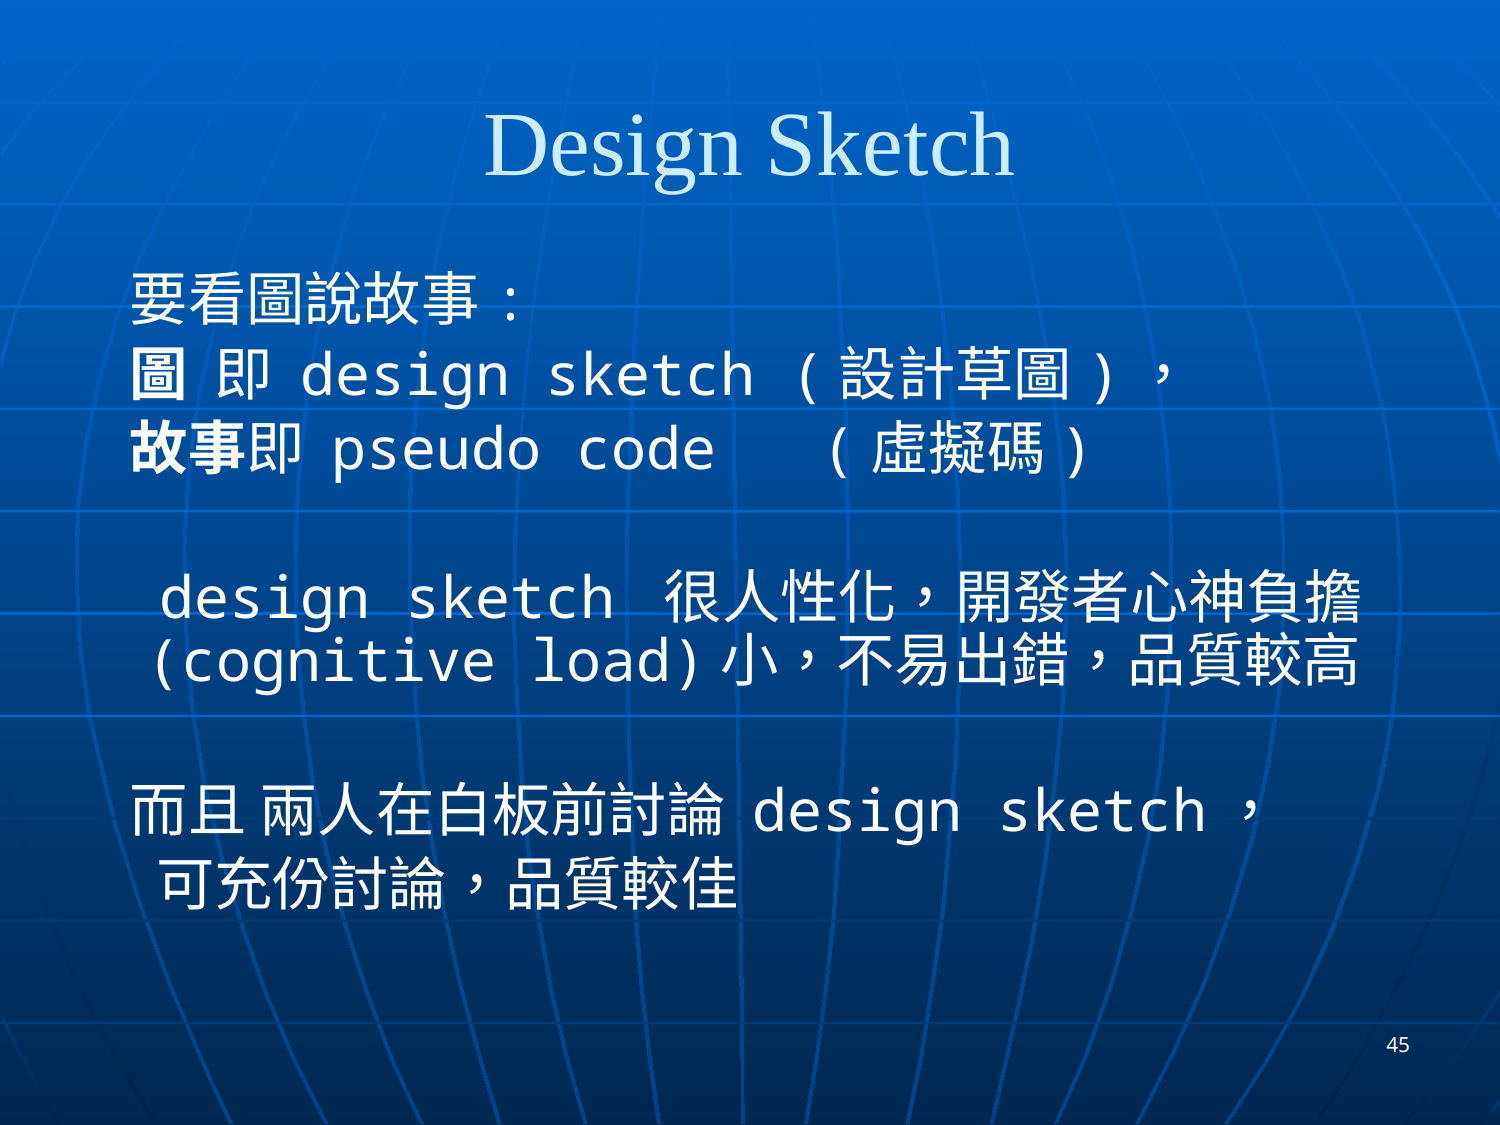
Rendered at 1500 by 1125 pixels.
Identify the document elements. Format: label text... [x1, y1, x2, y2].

slide_number 45 [1074, 1023, 1426, 1100]
list 要看圖說故事: 圖 即 design sketch (設計草圖)， 故事即 pseudo code (虛擬碼) design sketch 很人性化，開發者心神負擔 (cognitive load)小，不易出錯，品質較高 而且 兩人在白板前討論 design sketch， 可充份討論，品質較佳 [74, 262, 1426, 1006]
title Design Sketch [74, 45, 1426, 233]
